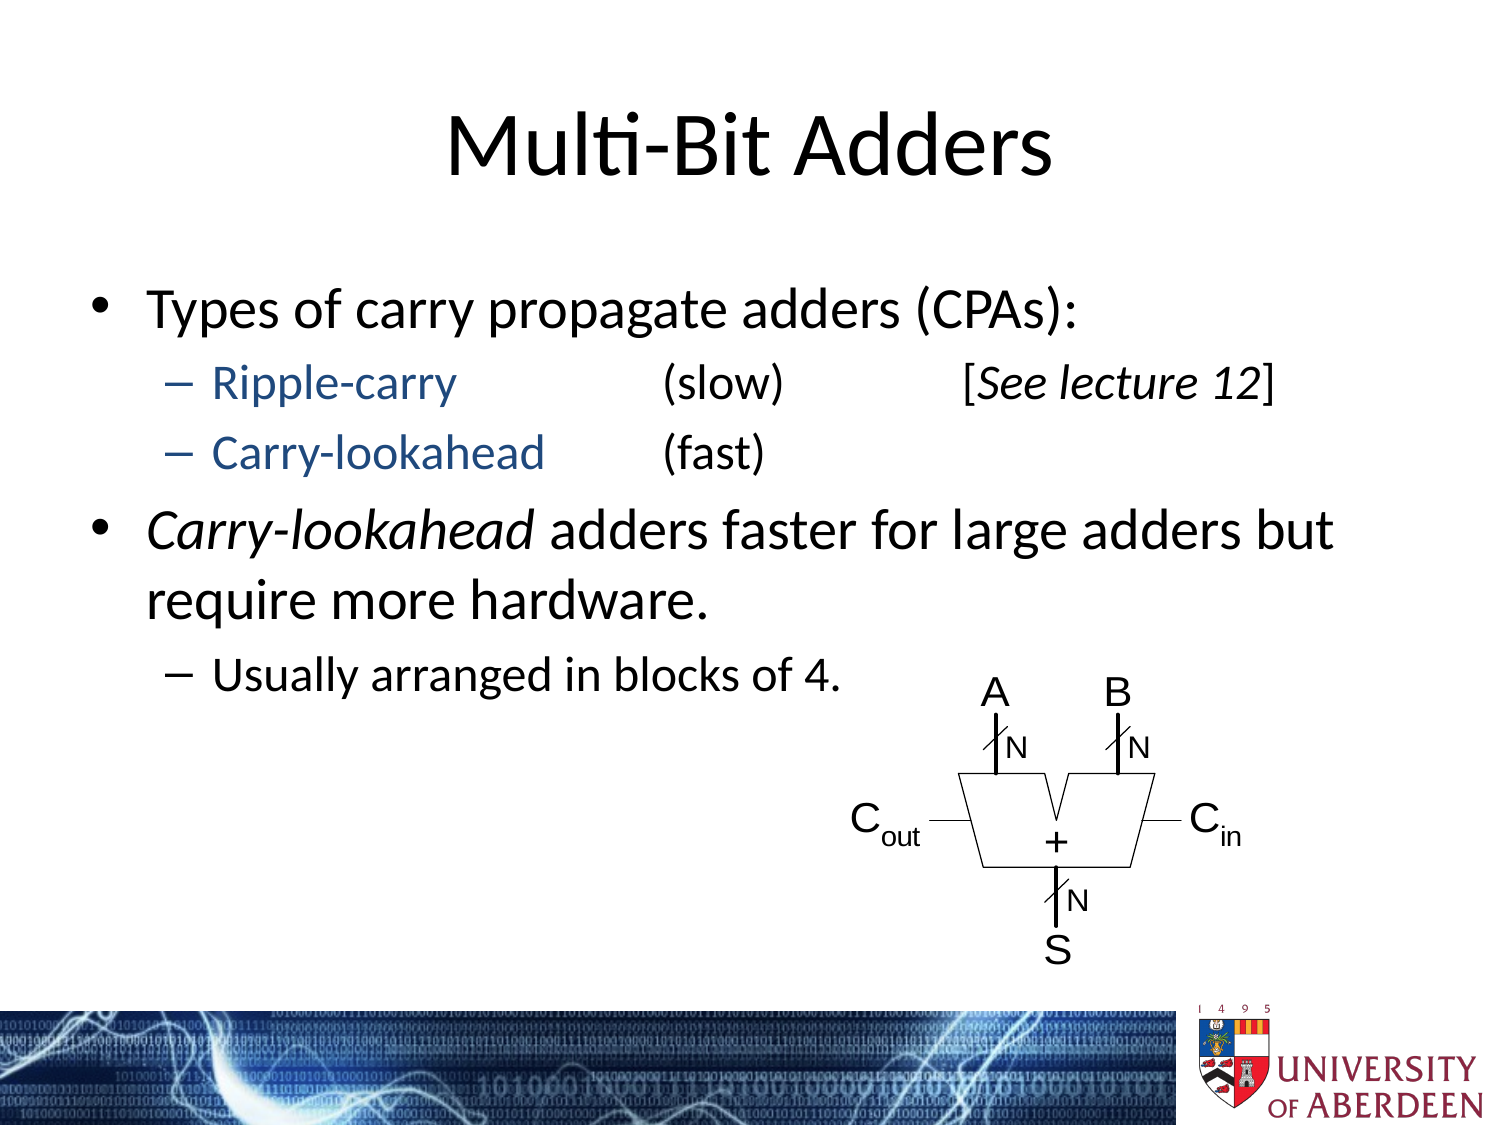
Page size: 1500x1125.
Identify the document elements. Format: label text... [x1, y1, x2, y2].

title Multi-Bit Adders [75, 45, 1425, 233]
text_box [820, 656, 1272, 987]
list Types of carry propagate adders (CPAs): Ripple-carry (slow) [See lecture 12] Carry-lookahead (fast) Carry-lookahead adders faster for large adders but require more hardware. Usually arranged in blocks of 4. [75, 262, 1425, 1005]
picture [0, 1011, 1176, 1125]
